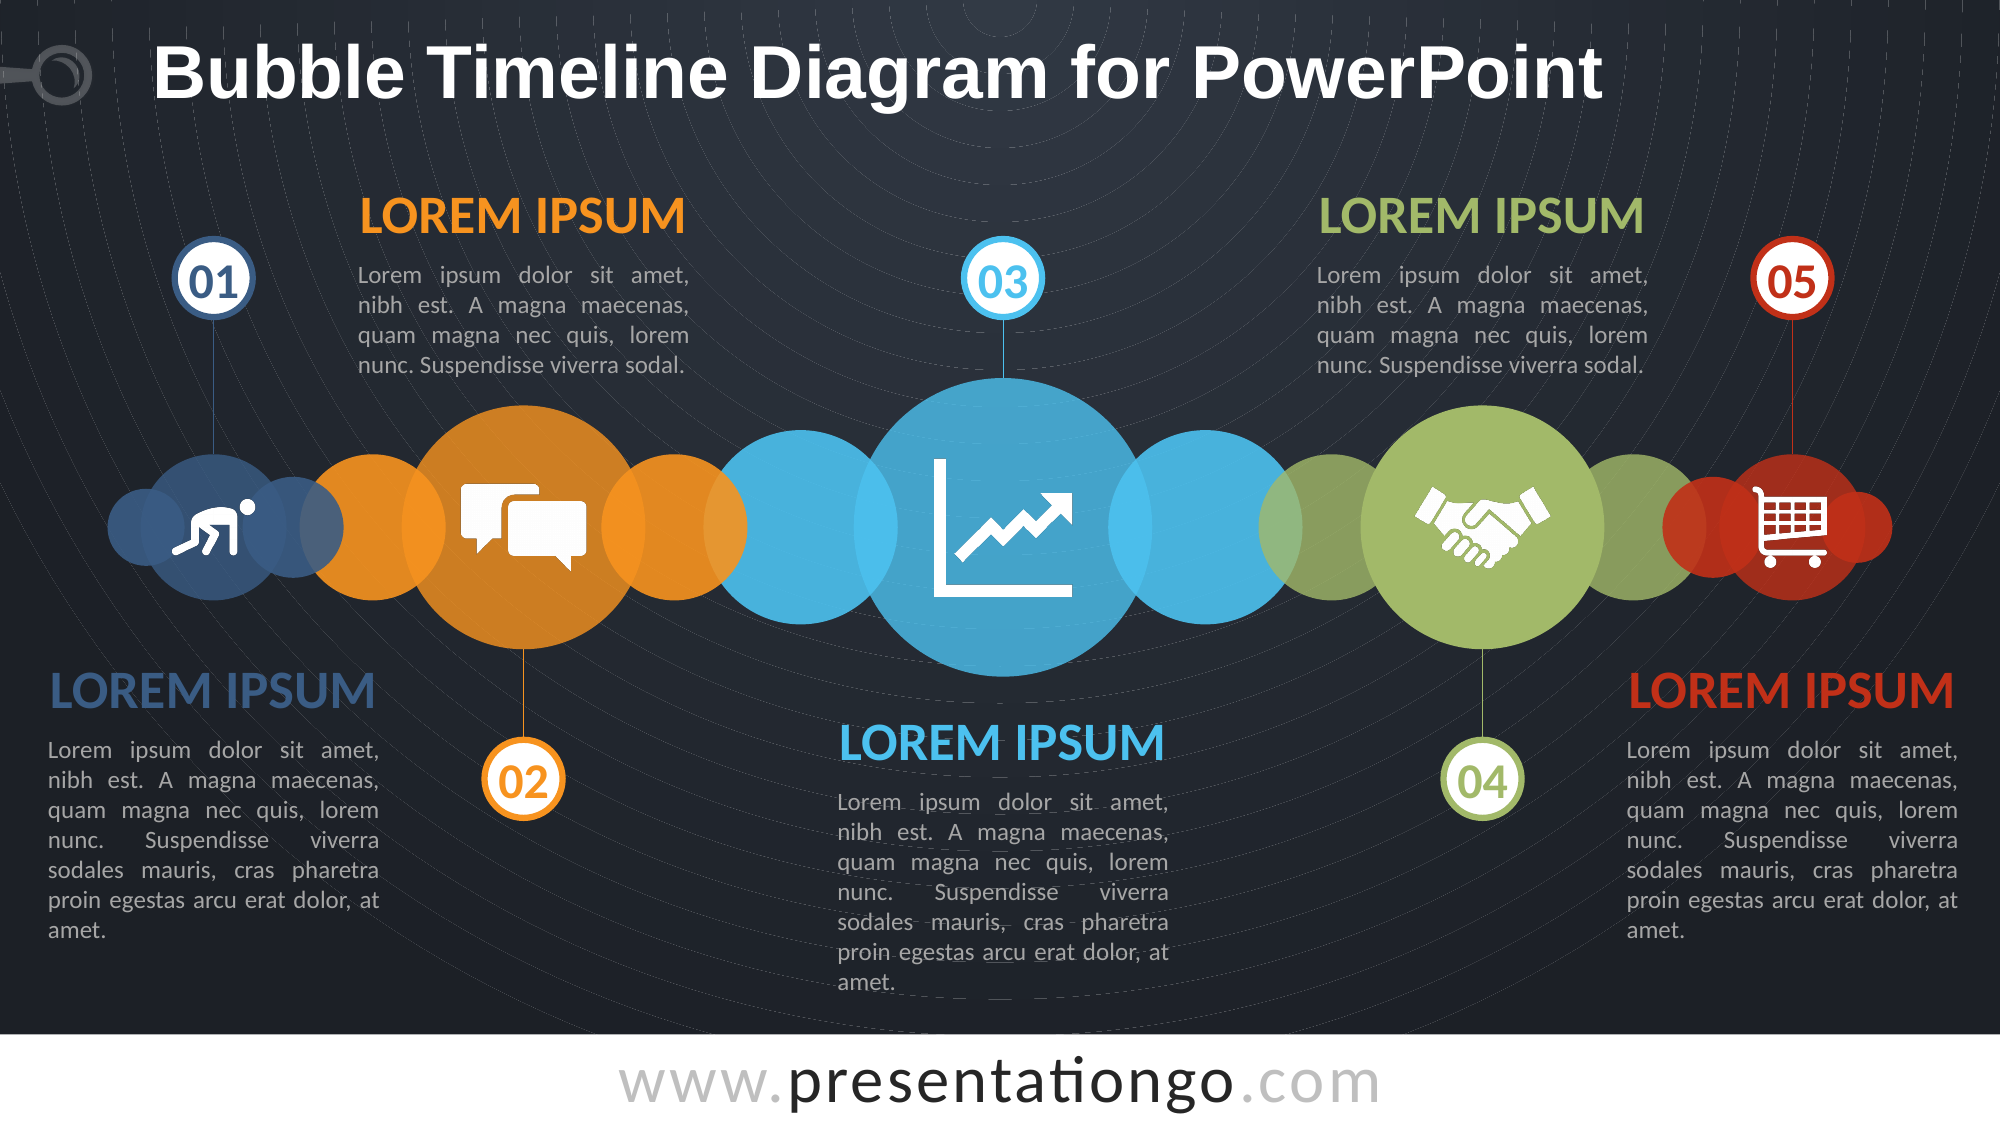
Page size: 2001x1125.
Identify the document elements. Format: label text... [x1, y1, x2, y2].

text_box [401, 405, 646, 650]
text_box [356, 170, 691, 388]
text_box [107, 488, 151, 566]
text_box [1590, 454, 1691, 601]
title Bubble Timeline Diagram for PowerPoint [137, 26, 1863, 148]
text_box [1625, 646, 1959, 954]
text_box [1360, 405, 1605, 650]
text_box [271, 476, 344, 578]
picture [1407, 452, 1558, 603]
picture [1744, 478, 1841, 576]
text_box [1136, 430, 1285, 625]
text_box [1258, 454, 1375, 601]
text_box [1315, 170, 1650, 388]
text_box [836, 697, 1170, 1006]
text_box 03 [962, 237, 1044, 319]
text_box [853, 378, 1153, 677]
text_box 04 [1442, 738, 1523, 819]
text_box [46, 646, 381, 954]
text_box 05 [1752, 237, 1833, 319]
text_box [631, 454, 748, 601]
text_box 01 [173, 237, 254, 319]
picture [448, 452, 599, 603]
text_box 02 [483, 738, 564, 819]
text_box [1719, 454, 1866, 601]
text_box [1662, 476, 1735, 578]
text_box [140, 454, 287, 601]
text_box [721, 430, 870, 625]
picture [905, 430, 1101, 625]
text_box [315, 454, 416, 601]
picture [165, 478, 263, 576]
text_box [1857, 491, 1893, 563]
